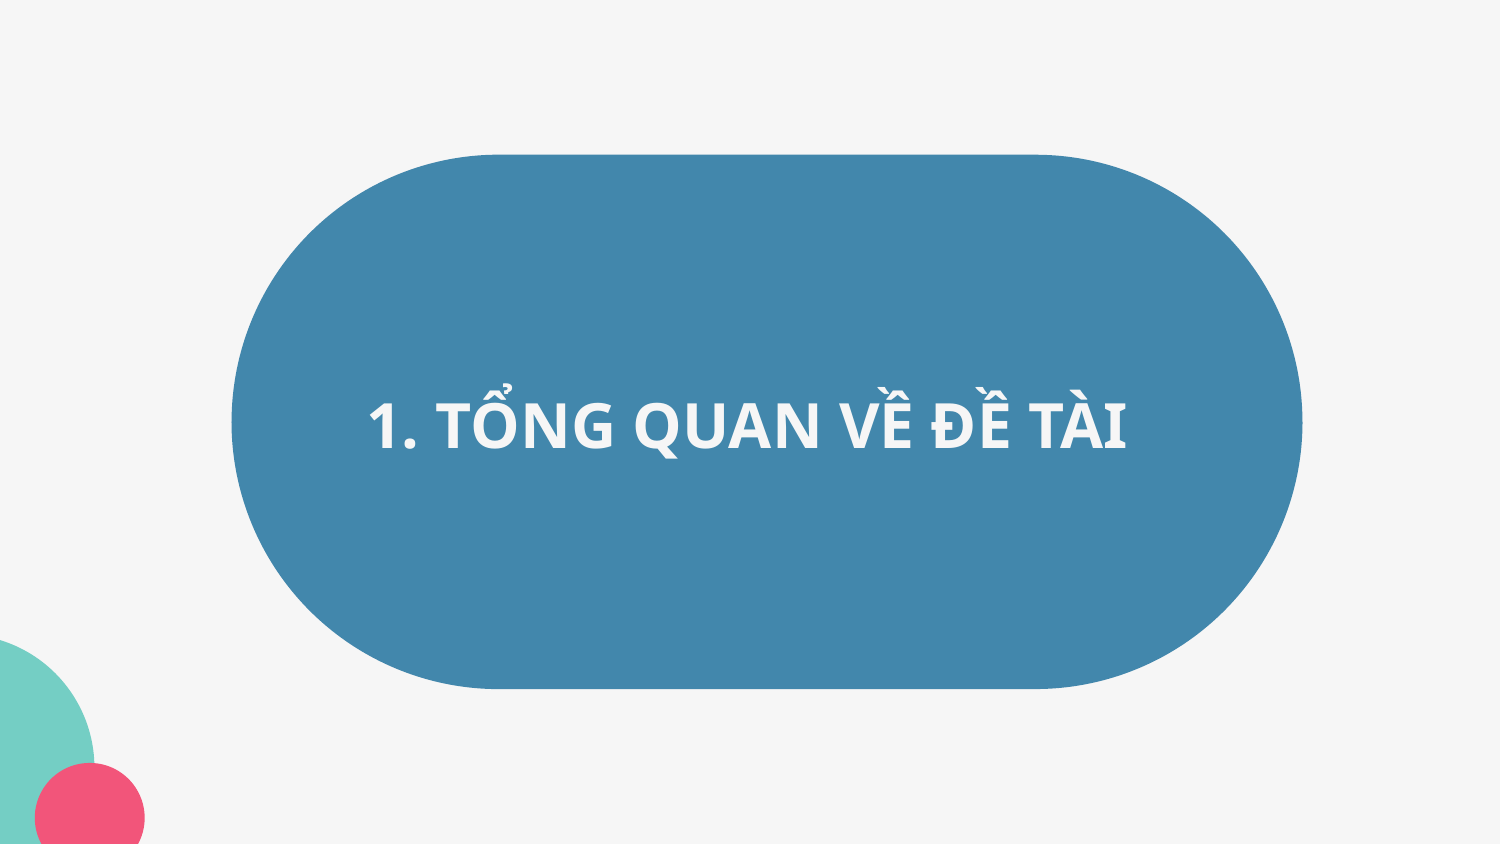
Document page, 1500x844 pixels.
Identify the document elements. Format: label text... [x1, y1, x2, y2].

text_box [231, 154, 1303, 690]
title 1. TỔNG QUAN VỀ ĐỀ TÀI [351, 367, 1149, 476]
